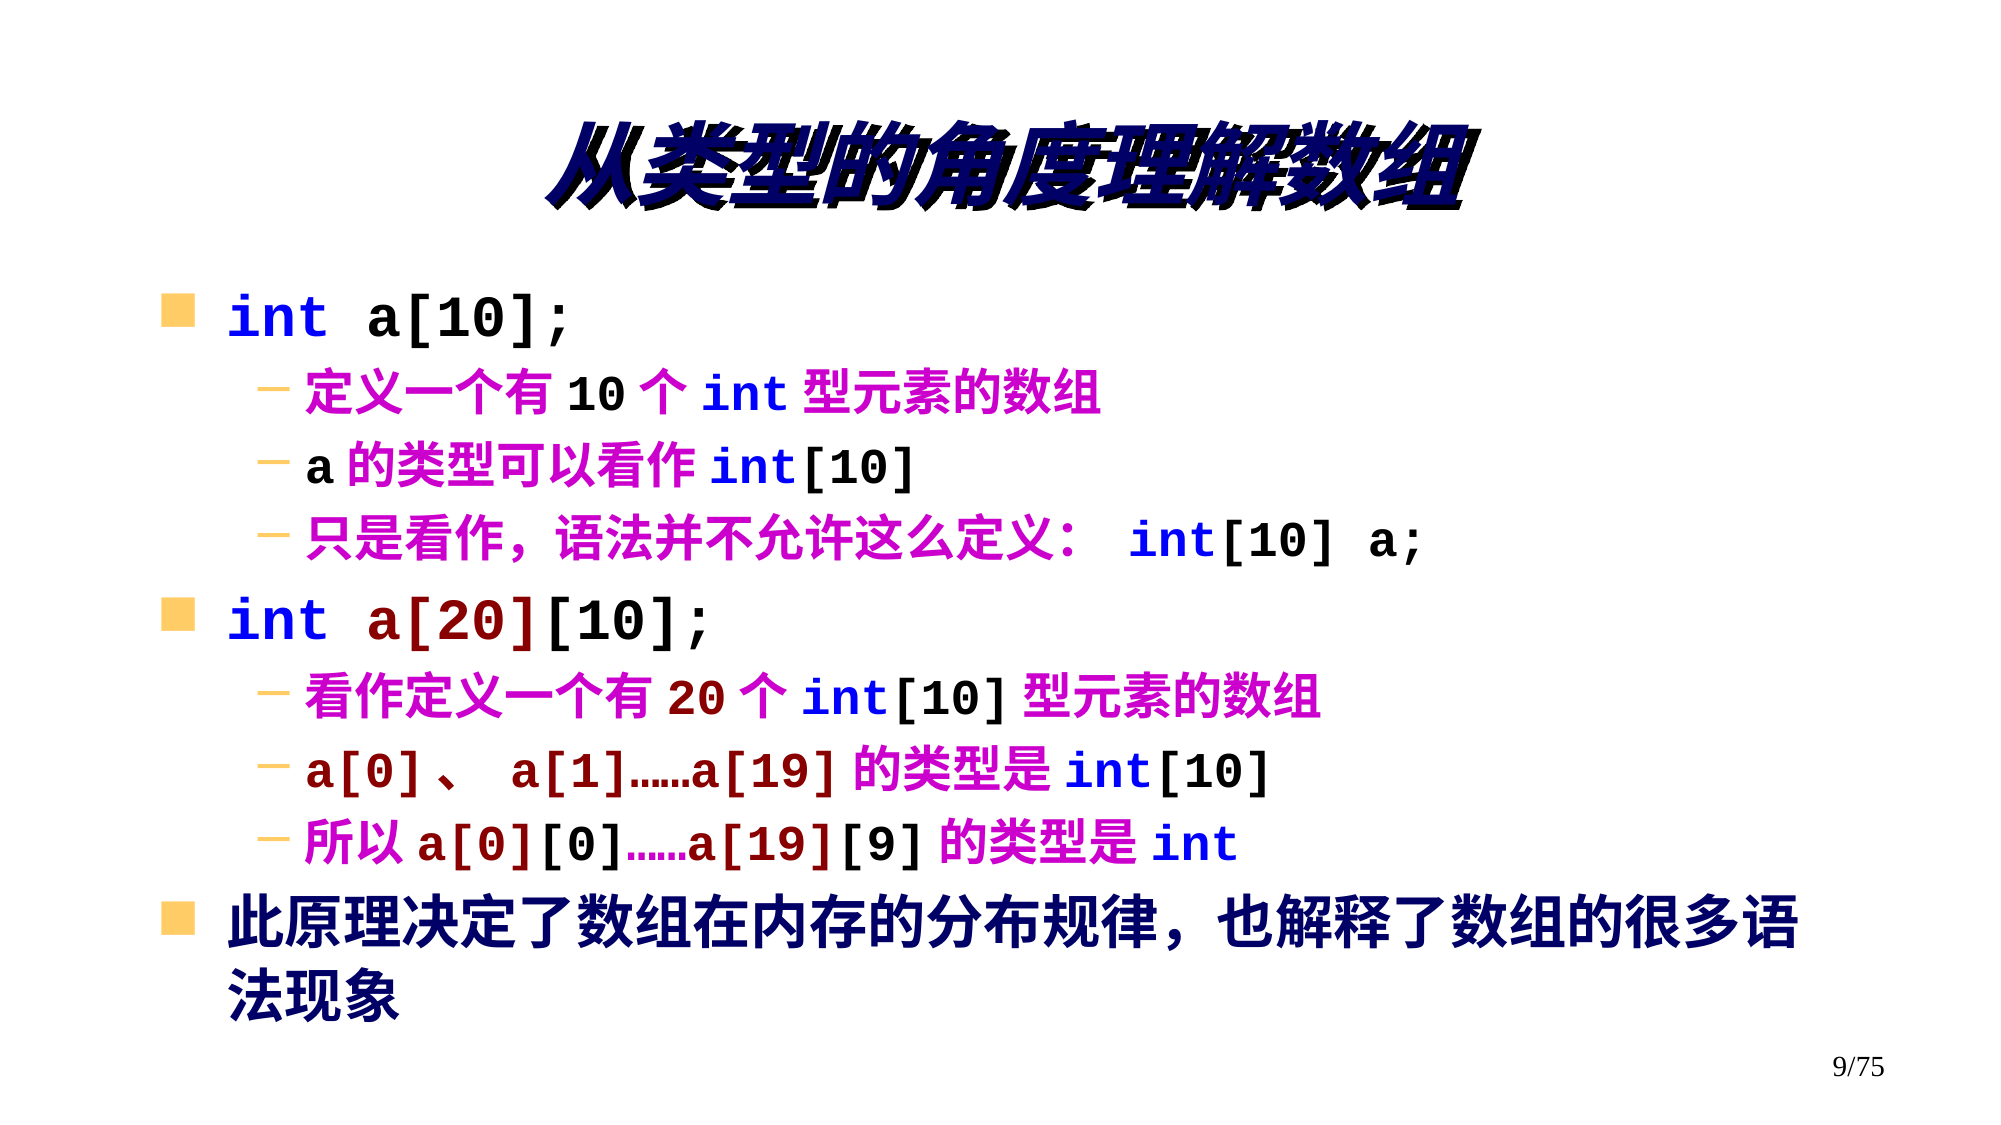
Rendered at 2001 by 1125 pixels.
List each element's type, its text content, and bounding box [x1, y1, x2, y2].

title 从类型的角度理解数组 [148, 101, 1855, 240]
list int a[10]; 定义一个有10个int型元素的数组 a的类型可以看作int[10] 只是看作，语法并不允许这么定义： int[10] a; int a[20][10]; 看作定义一个有20个int[10]型元素的数组 a[0]、 a[1]……a[19]的类型是int[10] 所以a[0][0]……a[19][9]的类型是int 此原理决定了数组在内存的分布规律，也解释了数组的很多语法现象 [149, 266, 1851, 1024]
